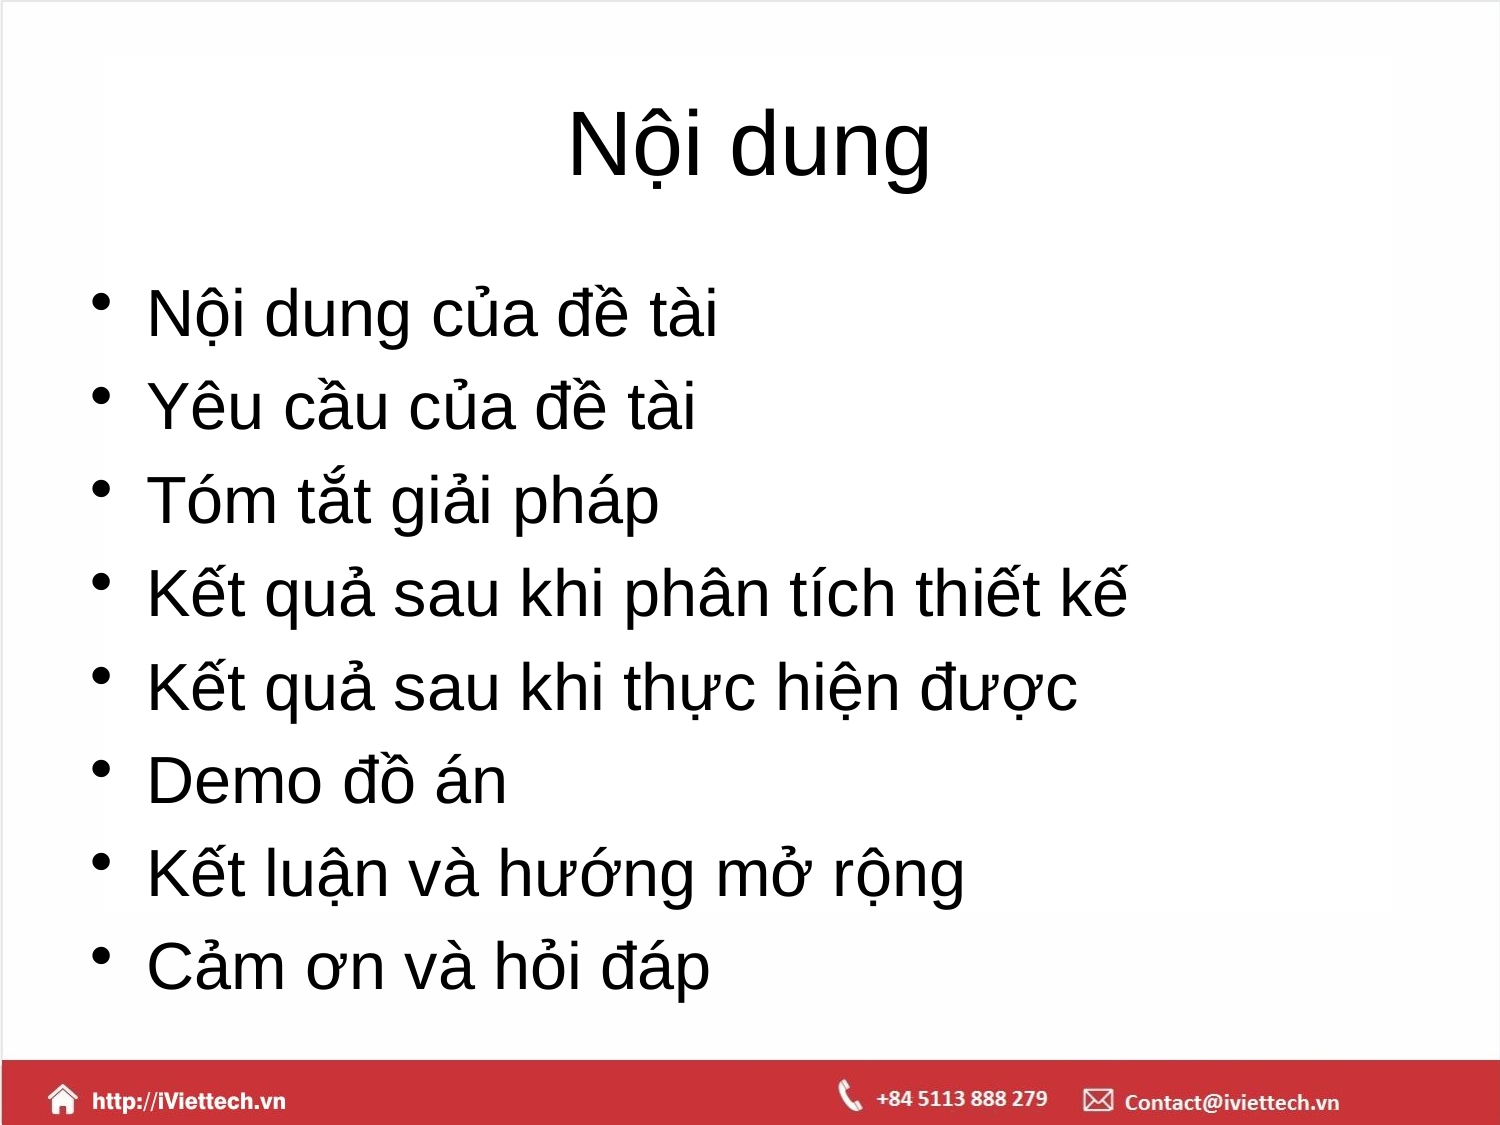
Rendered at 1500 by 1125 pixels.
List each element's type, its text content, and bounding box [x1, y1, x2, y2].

title Nội dung [74, 44, 1426, 233]
picture [0, 0, 1500, 1125]
list Nội dung của đề tài Yêu cầu của đề tài Tóm tắt giải pháp Kết quả sau khi phân tích thiết kế Kết quả sau khi thực hiện được Demo đồ án Kết luận và hướng mở rộng Cảm ơn và hỏi đáp [74, 262, 1426, 1006]
